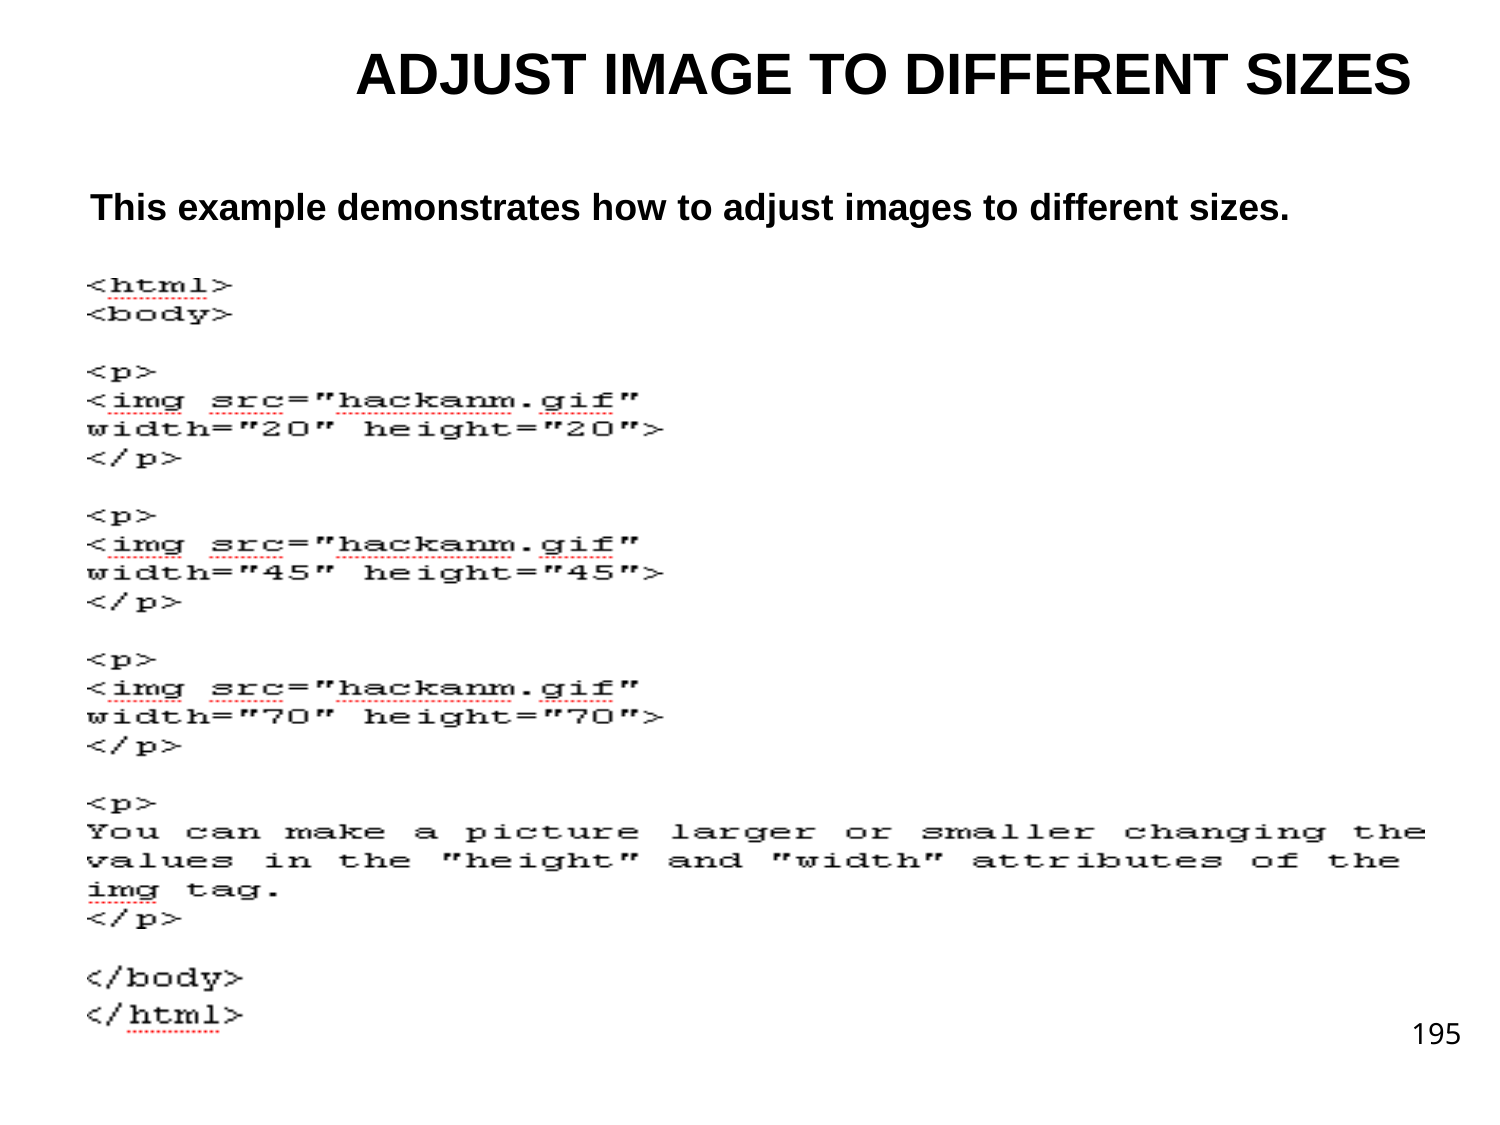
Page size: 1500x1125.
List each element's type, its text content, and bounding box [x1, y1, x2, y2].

slide_number 195 [1405, 1020, 1467, 1125]
picture [87, 957, 1438, 1038]
picture [87, 278, 1426, 929]
text_box This example demonstrates how to adjust images to different sizes. [87, 180, 1298, 228]
text_box ADJUST IMAGE TO DIFFERENT SIZES [353, 34, 1422, 107]
